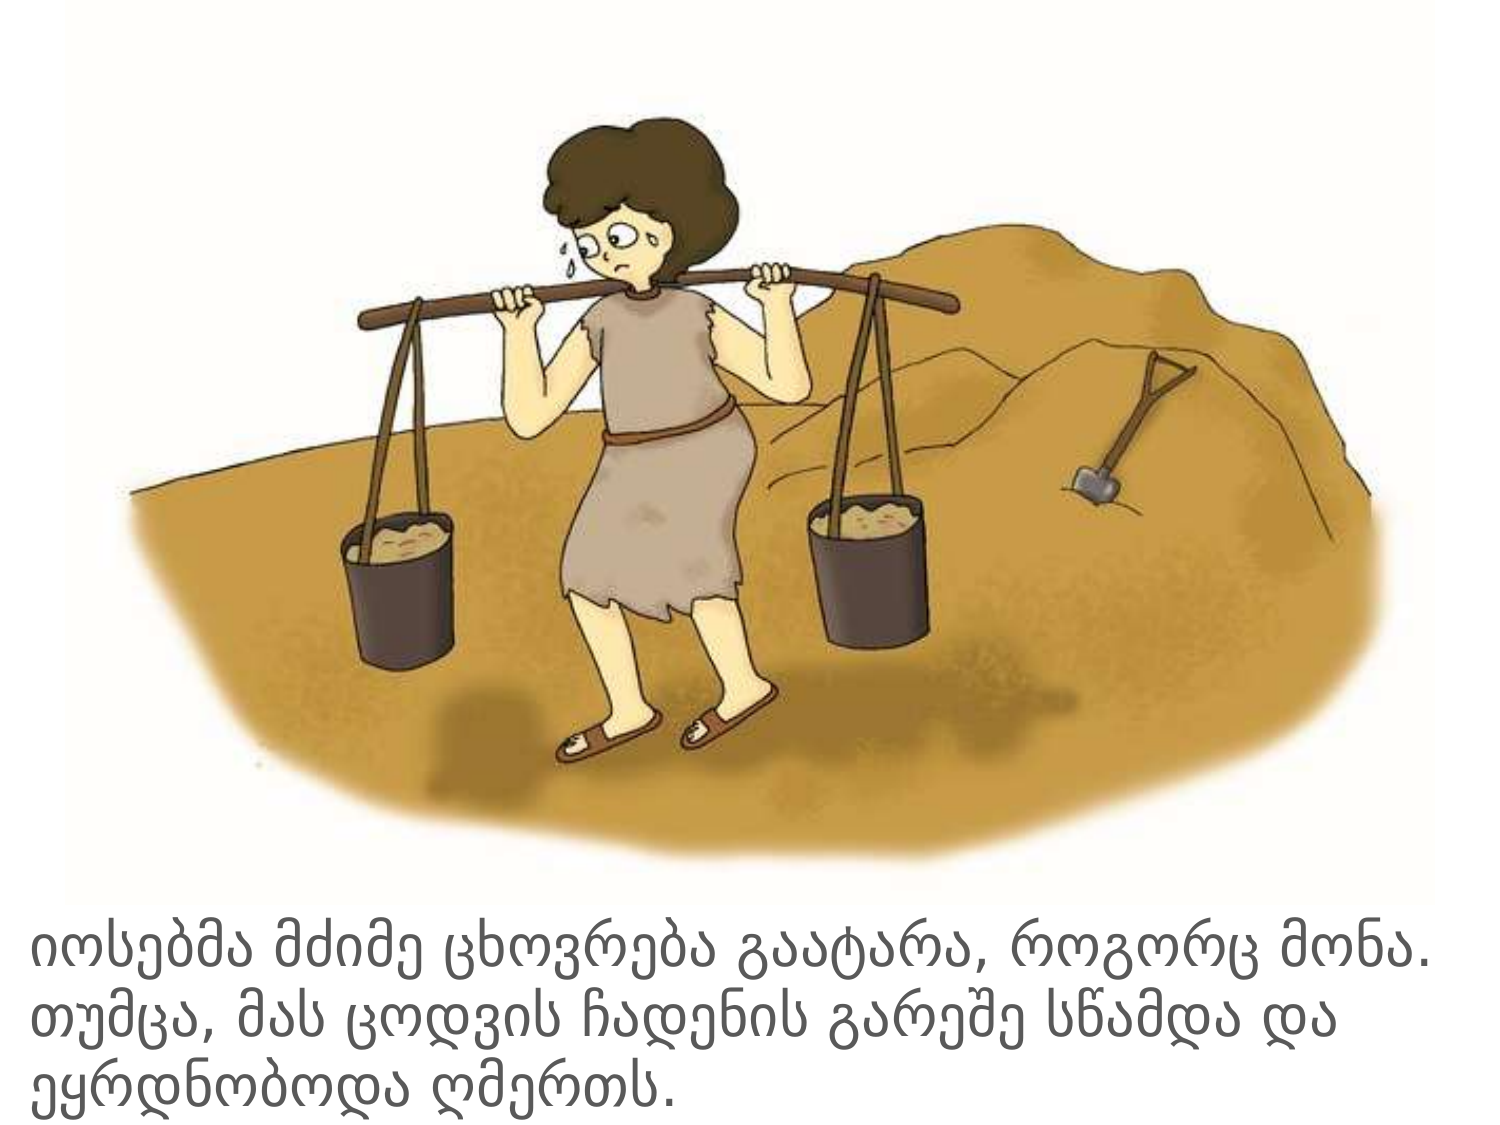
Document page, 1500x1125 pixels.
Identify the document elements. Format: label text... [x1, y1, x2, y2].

text_box იოსებმა მძიმე ცხოვრება გაატარა, როგორც მონა. თუმცა, მას ცოდვის ჩადენის გარეშე სწამდა და ეყრდნობოდა ღმერთს. [14, 900, 1500, 1125]
picture [64, 0, 1436, 906]
